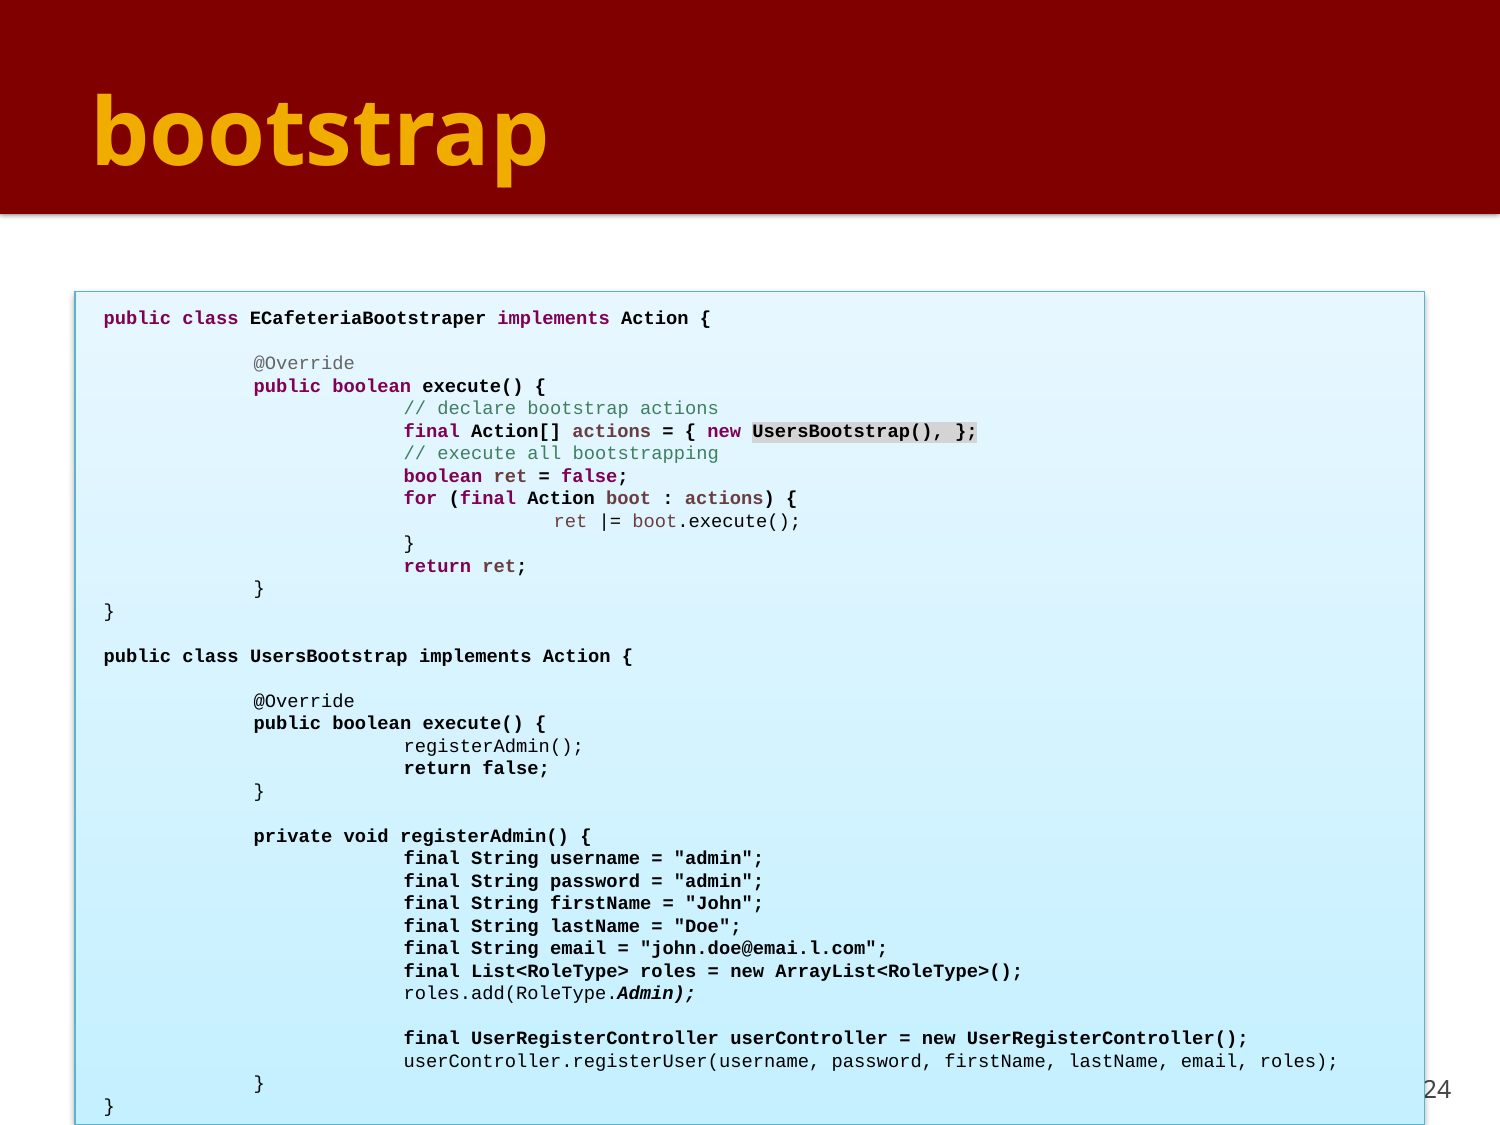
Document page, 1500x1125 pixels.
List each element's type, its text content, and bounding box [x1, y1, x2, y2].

list public class ECafeteriaBootstraper implements Action { @Override public boolean execute() { // declare bootstrap actions final Action[] actions = { new UsersBootstrap(), }; // execute all bootstrapping boolean ret = false; for (final Action boot : actions) { ret |= boot.execute(); } return ret; } } public class UsersBootstrap implements Action { @Override public boolean execute() { registerAdmin(); return false; } private void registerAdmin() { final String username = "admin"; final String password = "admin"; final String firstName = "John"; final String lastName = "Doe"; final String email = "john.doe@emai.l.com"; final List<RoleType> roles = new ArrayList<RoleType>(); roles.add(RoleType.Admin); final UserRegisterController userController = new UserRegisterController(); userController.registerUser(username, password, firstName, lastName, email, roles); } } [74, 291, 1425, 1125]
title bootstrap [75, 25, 1425, 231]
slide_number 24 [1345, 1062, 1467, 1108]
